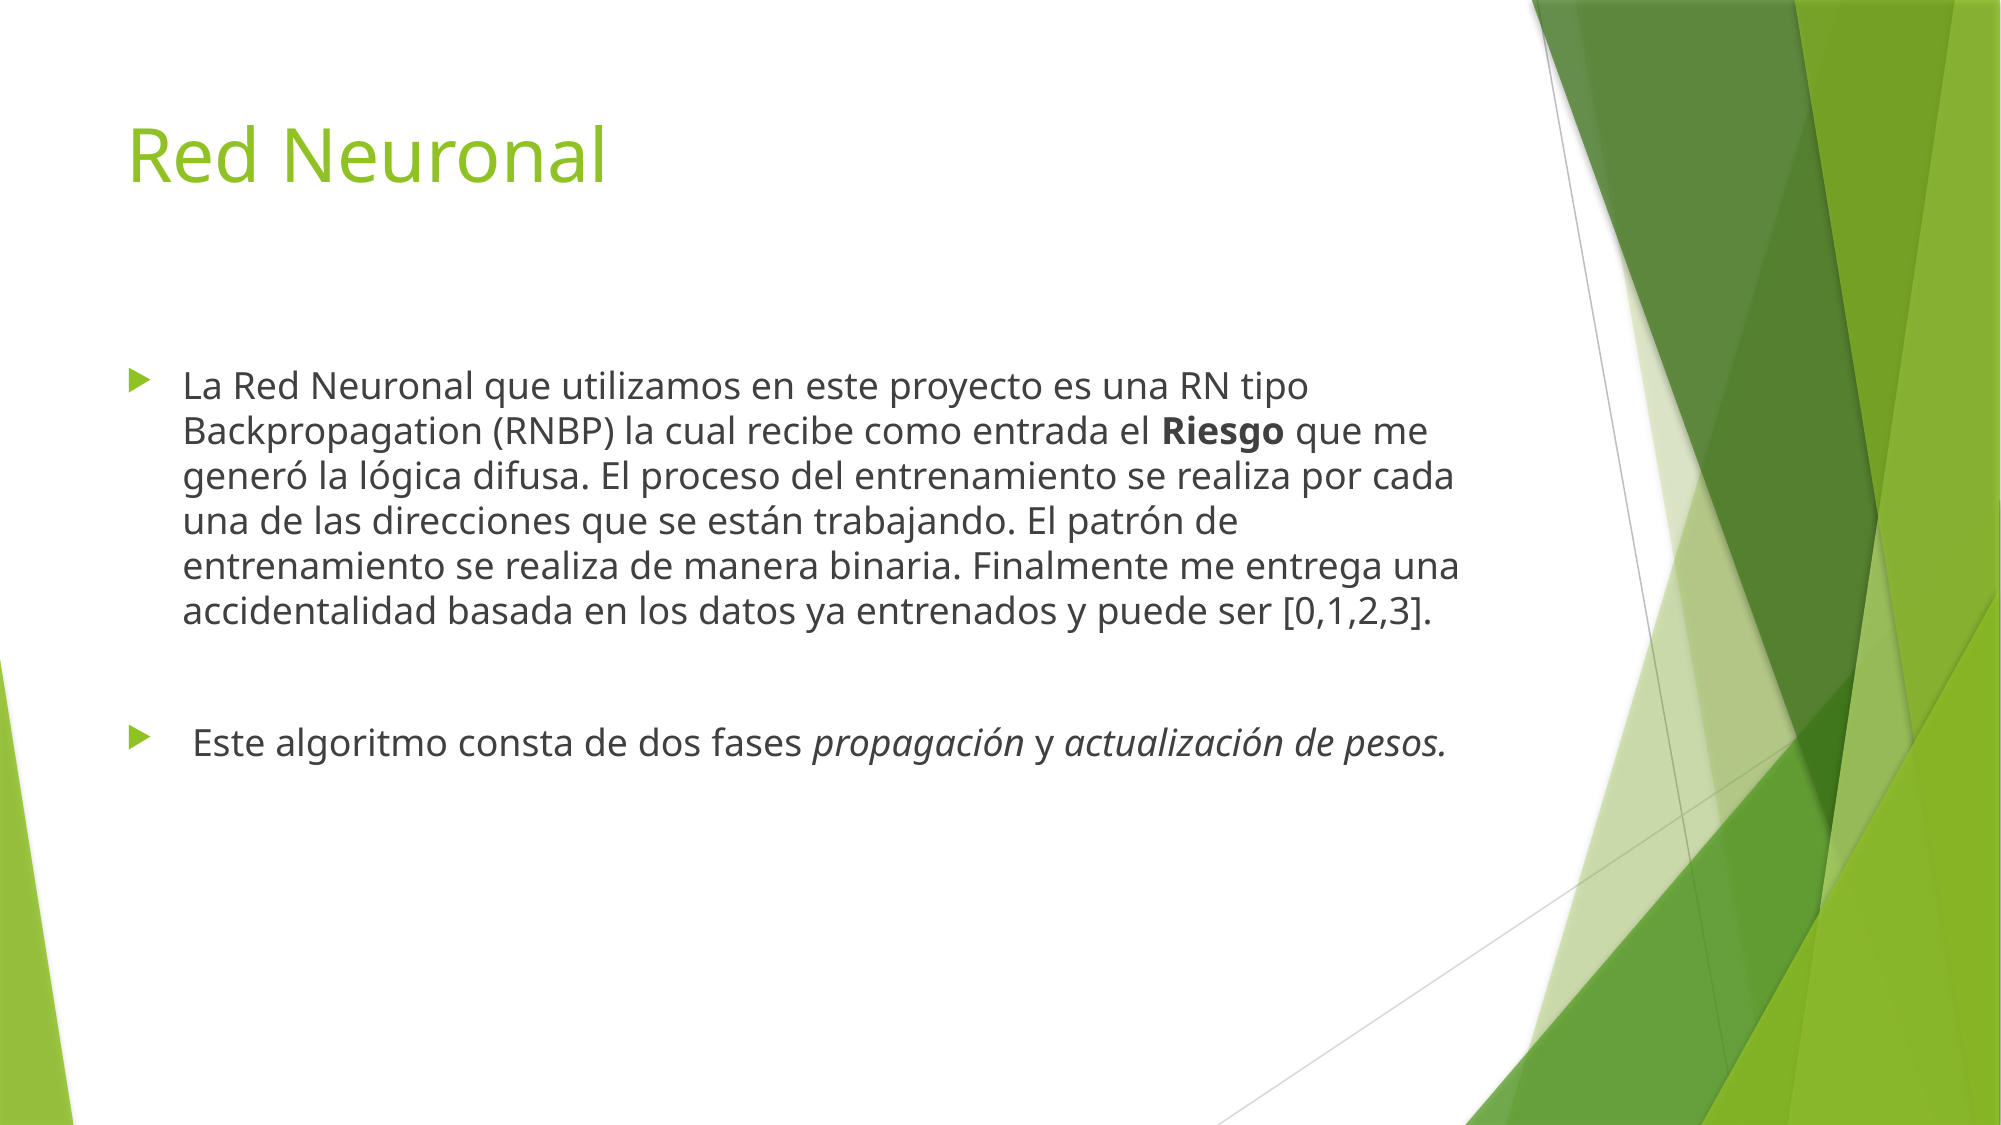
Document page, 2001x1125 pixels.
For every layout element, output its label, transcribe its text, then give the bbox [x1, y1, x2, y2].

list La Red Neuronal que utilizamos en este proyecto es una RN tipo Backpropagation (RNBP) la cual recibe como entrada el Riesgo que me generó la lógica difusa. El proceso del entrenamiento se realiza por cada una de las direcciones que se están trabajando. El patrón de entrenamiento se realiza de manera binaria. Finalmente me entrega una accidentalidad basada en los datos ya entrenados y puede ser [0,1,2,3]. Este algoritmo consta de dos fases propagación y actualización de pesos. [111, 354, 1522, 992]
title Red Neuronal [111, 99, 1522, 317]
